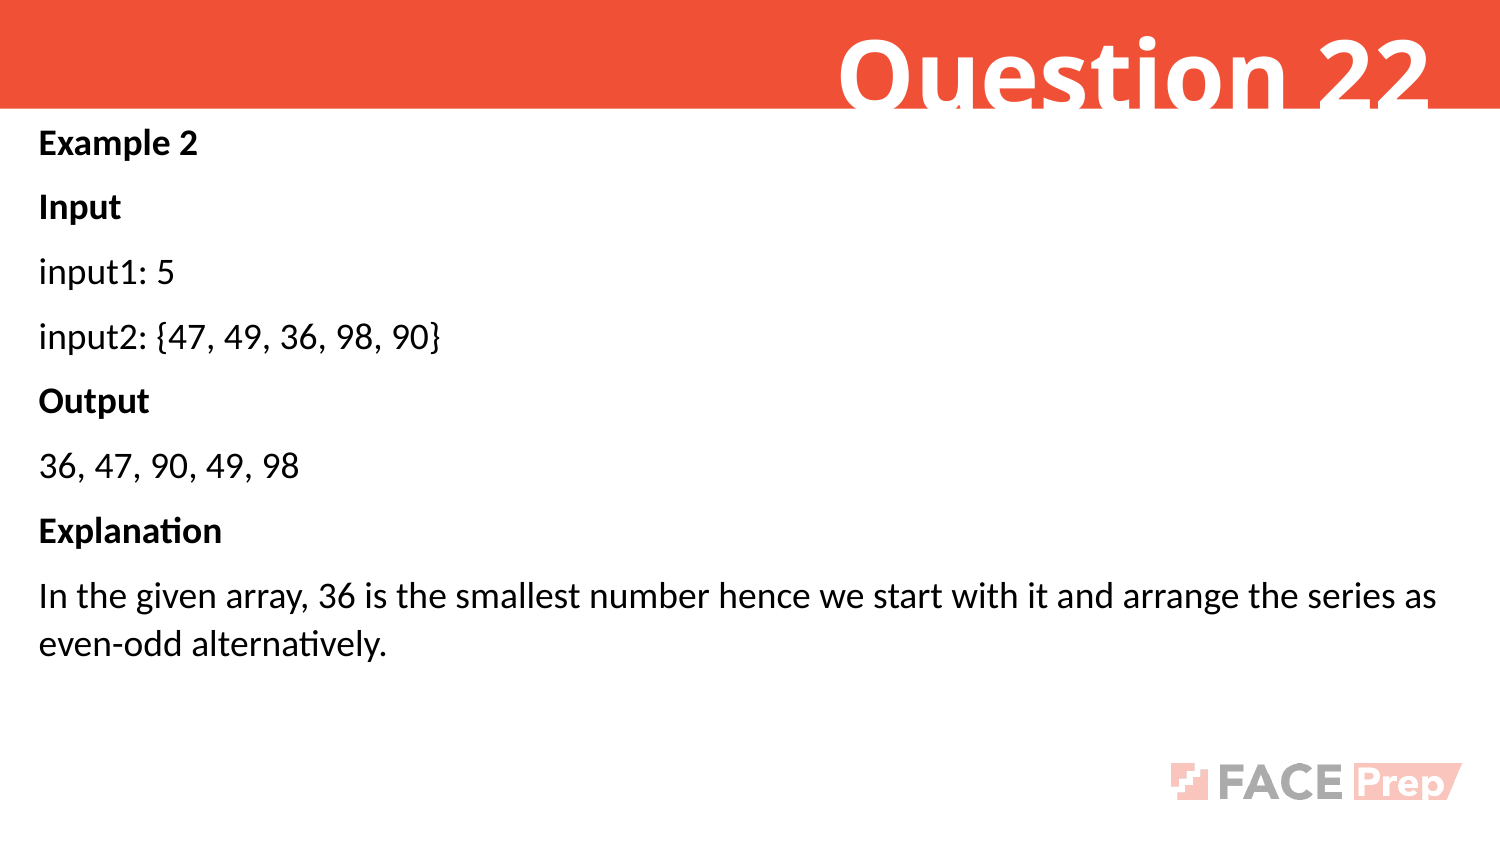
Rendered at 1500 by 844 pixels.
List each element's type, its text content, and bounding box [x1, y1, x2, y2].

text_box Example 2 Input input1: 5 input2: {47, 49, 36, 98, 90} Output 36, 47, 90, 49, 98 Explanation In the given array, 36 is the smallest number hence we start with it and arrange the series as even-odd alternatively. [27, 108, 1500, 740]
text_box [0, 0, 1500, 109]
text_box Question 22 [217, 6, 1444, 108]
picture [1171, 762, 1463, 801]
